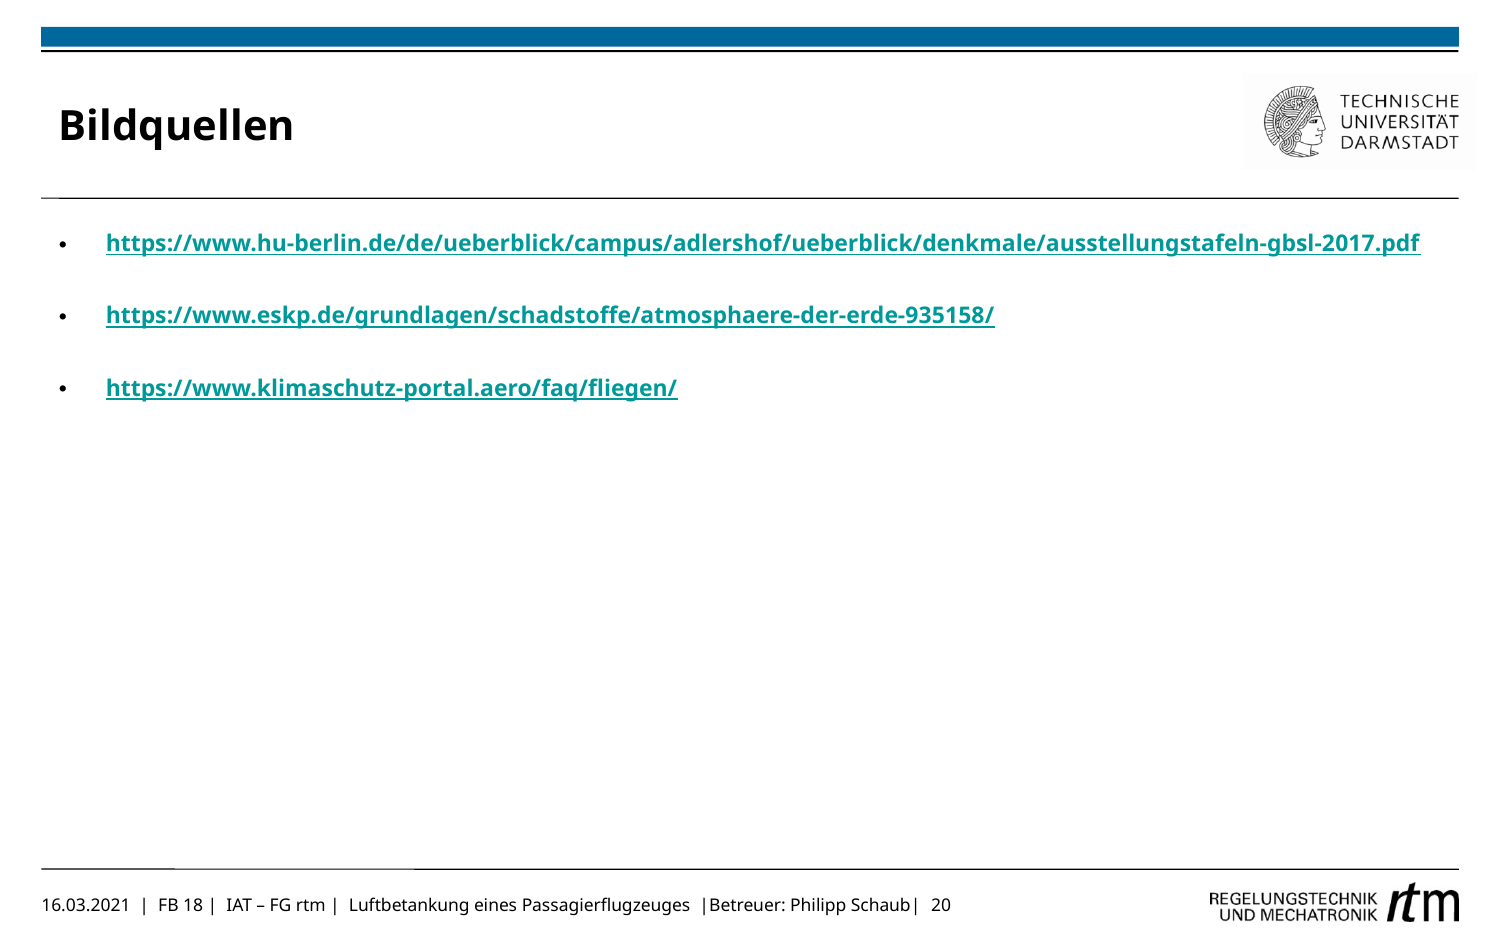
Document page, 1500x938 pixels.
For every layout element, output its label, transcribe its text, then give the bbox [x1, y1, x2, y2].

picture [1242, 73, 1477, 170]
title Bildquellen [58, 66, 1149, 182]
picture [1210, 882, 1459, 922]
list https://www.hu-berlin.de/de/ueberblick/campus/adlershof/ueberblick/denkmale/ausstellungstafeln-gbsl-2017.pdf https://www.eskp.de/grundlagen/schadstoffe/atmosphaere-der-erde-935158/ https://www.klimaschutz-portal.aero/faq/fliegen/ [58, 221, 1441, 847]
